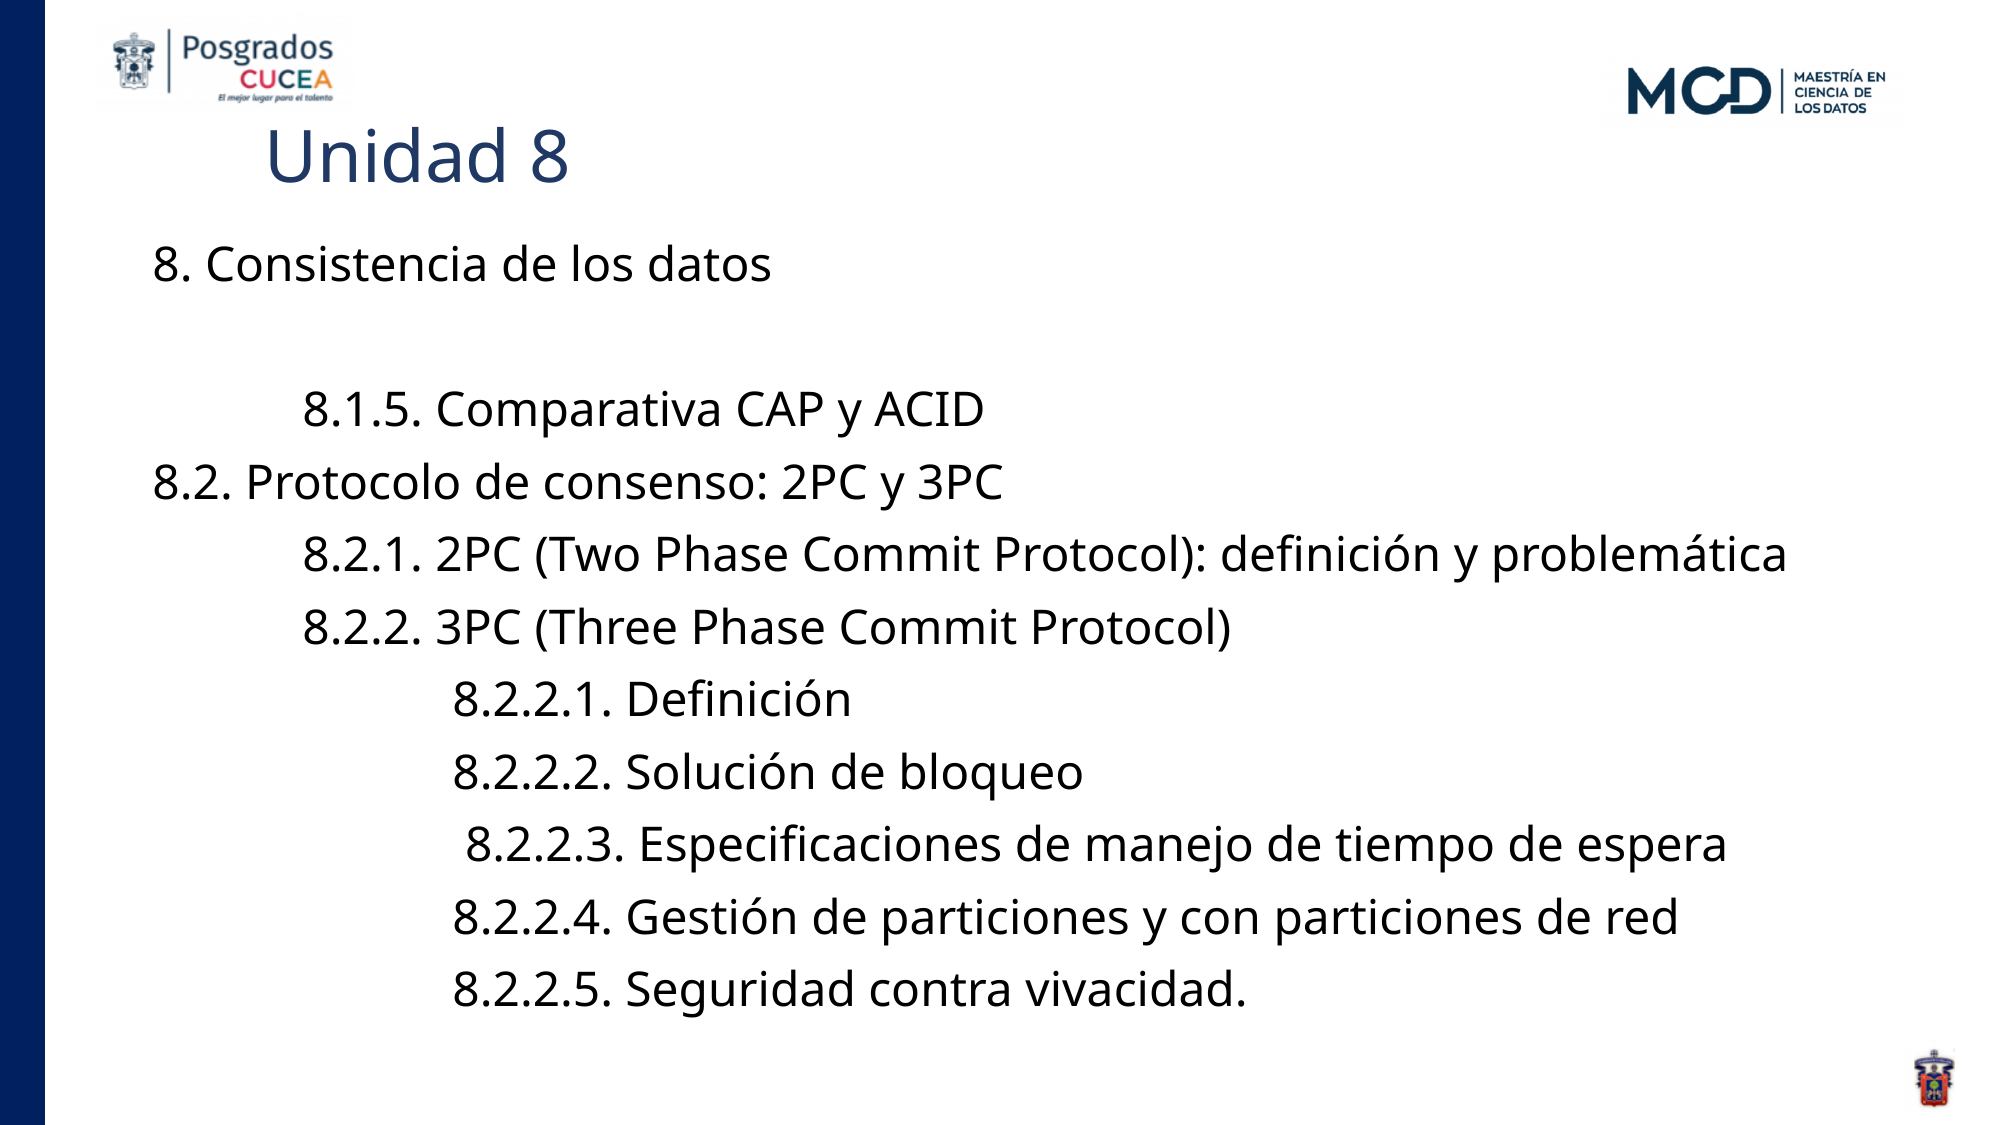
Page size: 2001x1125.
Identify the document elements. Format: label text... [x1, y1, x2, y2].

list 8. Consistencia de los datos 8.1.5. Comparativa CAP y ACID 8.2. Protocolo de consenso: 2PC y 3PC 8.2.1. 2PC (Two Phase Commit Protocol): definición y problemática 8.2.2. 3PC (Three Phase Commit Protocol) 8.2.2.1. Definición 8.2.2.2. Solución de bloqueo 8.2.2.3. Especificaciones de manejo de tiempo de espera 8.2.2.4. Gestión de particiones y con particiones de red 8.2.2.5. Seguridad contra vivacidad. [137, 232, 2000, 947]
title Unidad 8 [249, 112, 1811, 206]
picture [1903, 1037, 1955, 1114]
picture [1601, 49, 1904, 132]
picture [96, 10, 354, 113]
text_box [0, 0, 45, 1125]
